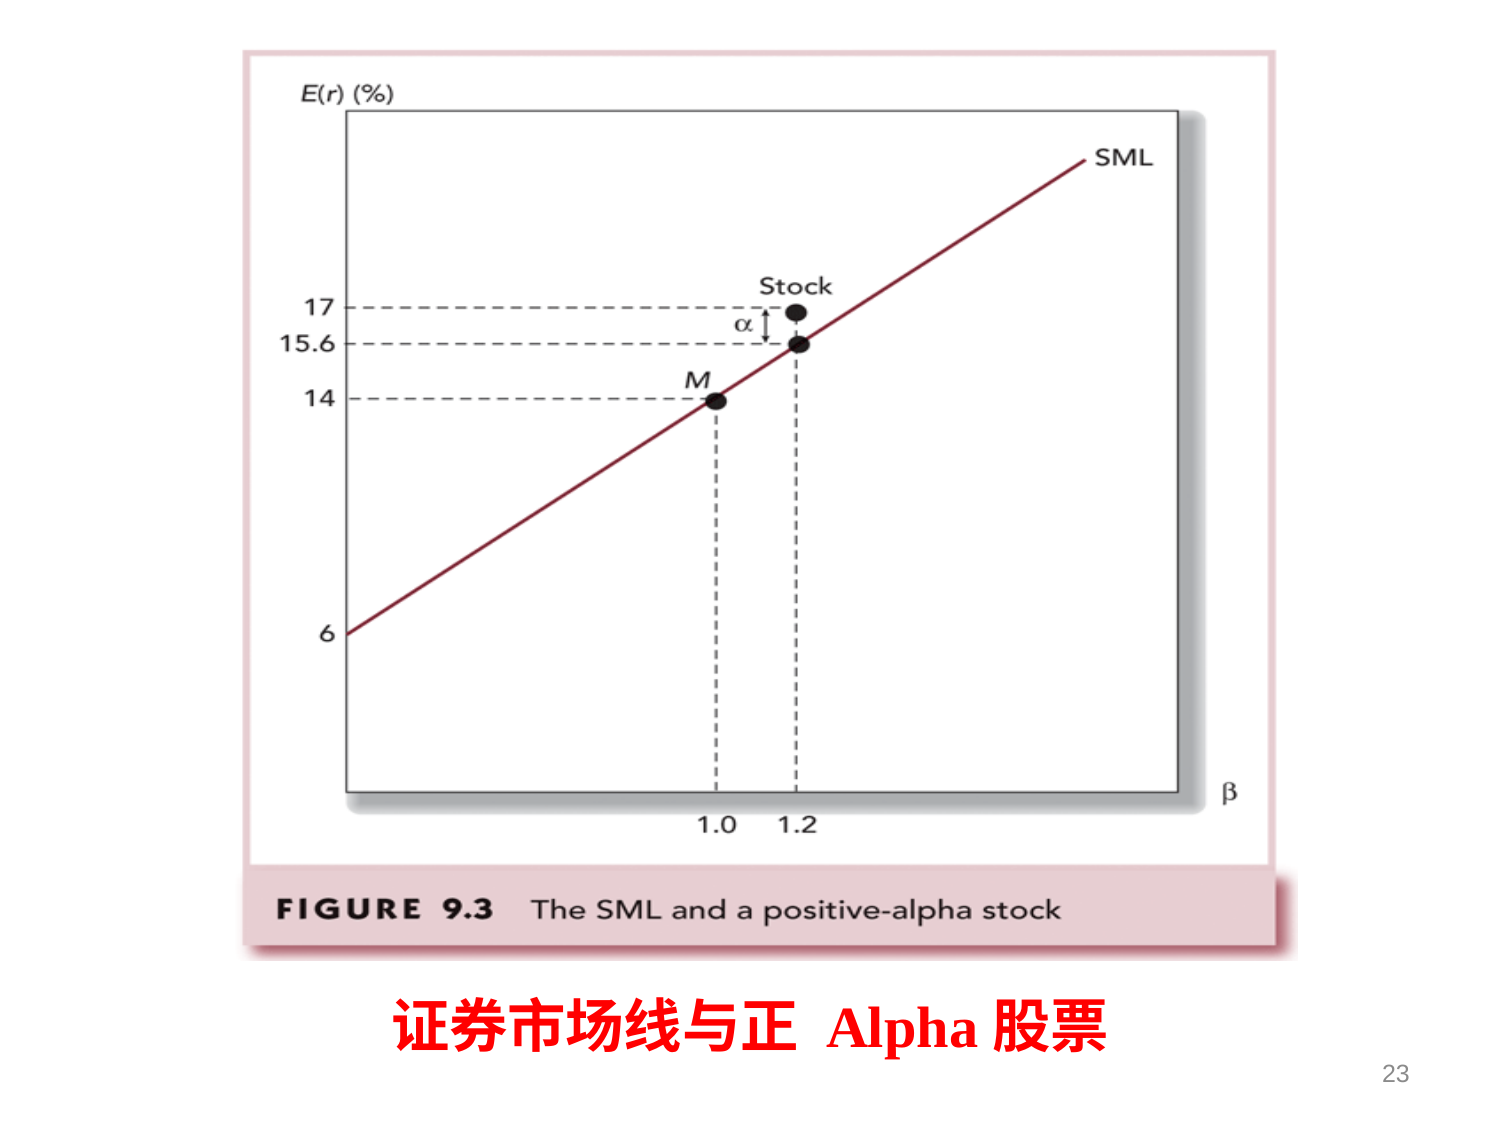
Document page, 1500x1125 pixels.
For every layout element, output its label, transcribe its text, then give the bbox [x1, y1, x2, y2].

text_box 证券市场线与正 Alpha股票 [0, 949, 1500, 1100]
picture [234, 46, 1298, 962]
